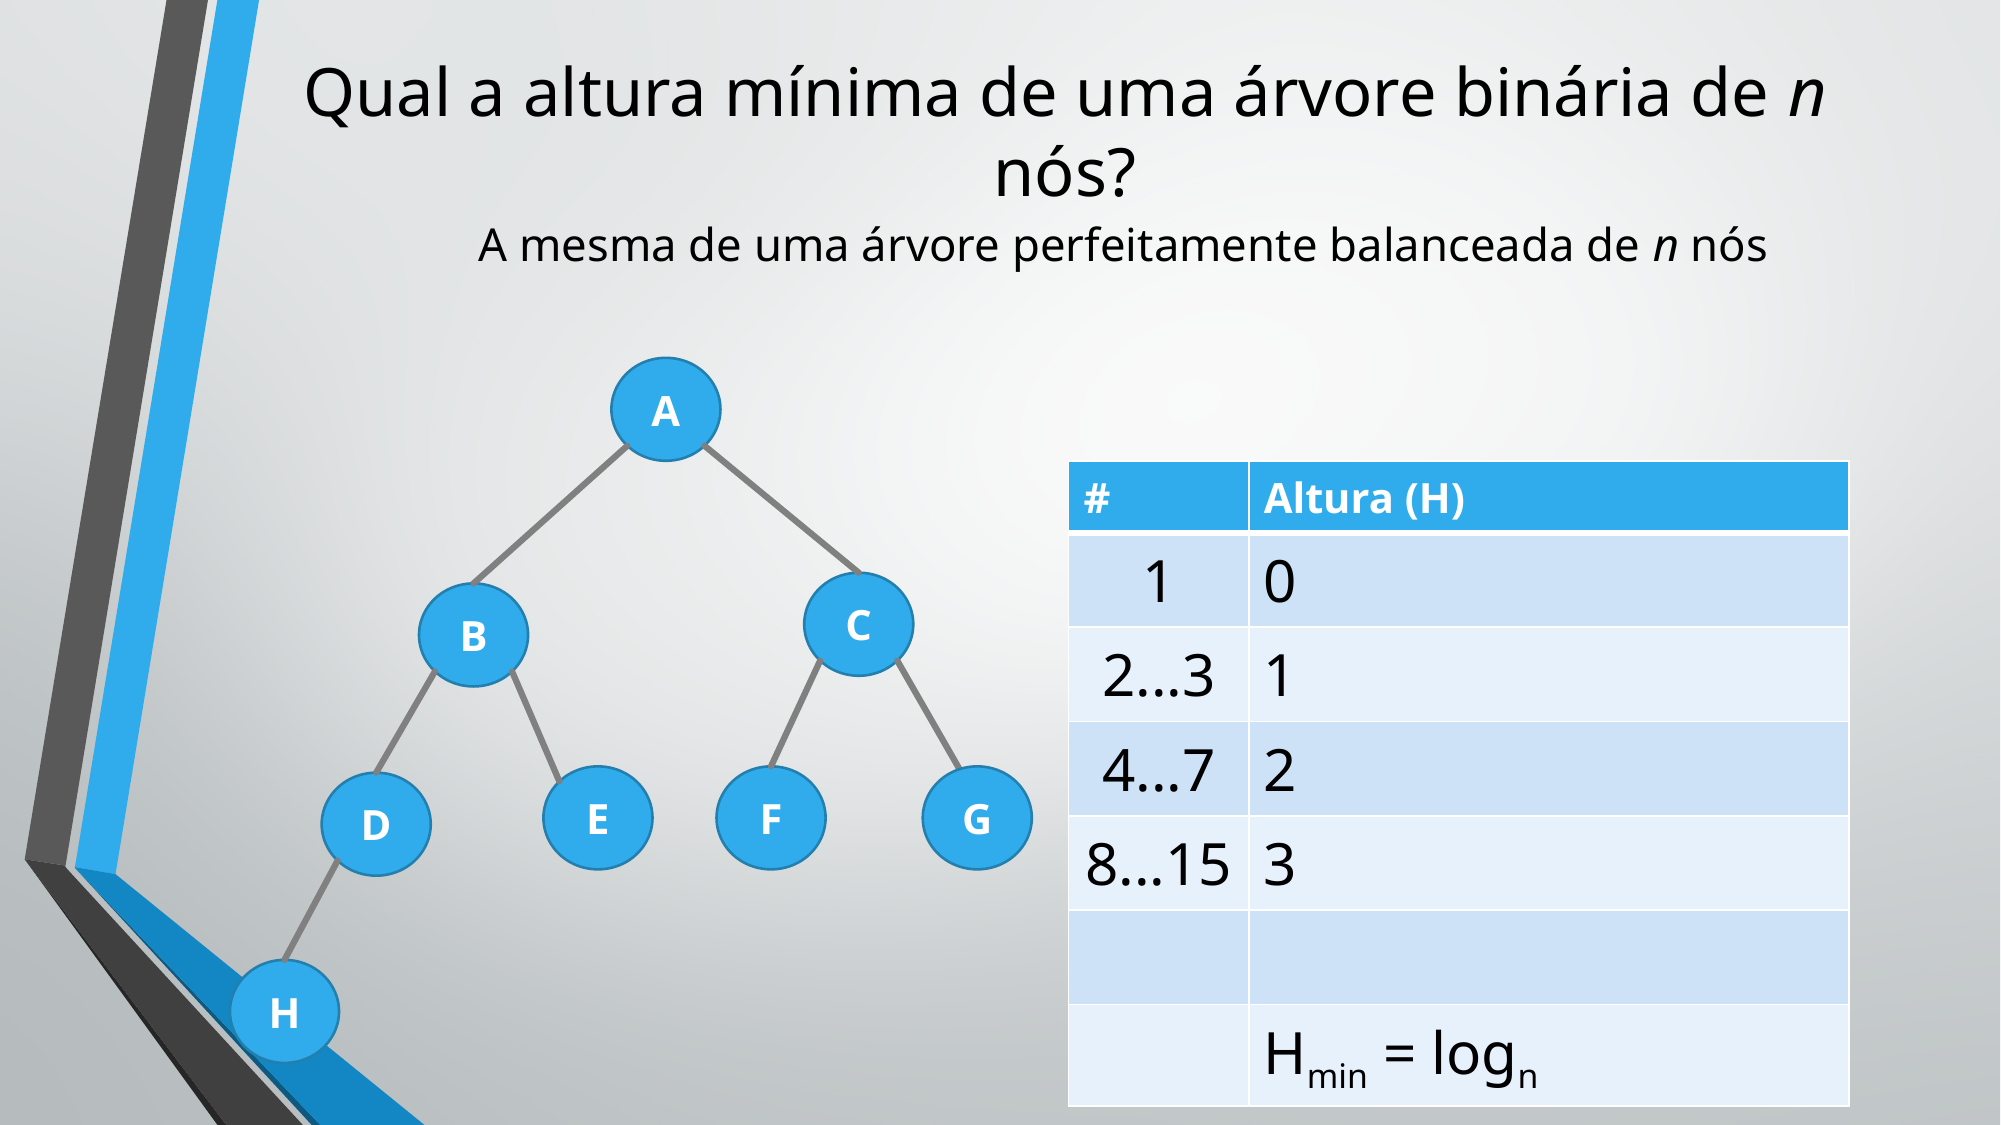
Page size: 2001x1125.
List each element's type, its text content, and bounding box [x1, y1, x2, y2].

text_box D [320, 771, 433, 877]
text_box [473, 445, 628, 584]
list A mesma de uma árvore perfeitamente balanceada de n nós [463, 182, 1796, 304]
table_cell 0 [1250, 536, 1848, 626]
table_header Altura (H) [1250, 462, 1848, 530]
table_header # [1069, 462, 1248, 530]
text_box E [542, 765, 654, 871]
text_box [897, 660, 964, 777]
table_cell [1069, 1005, 1248, 1105]
table_cell 3 [1250, 817, 1848, 909]
text_box F [715, 765, 827, 871]
table_cell 4...7 [1069, 722, 1248, 815]
table_cell Hmin = logn [1250, 1005, 1848, 1105]
title Qual a altura mínima de uma árvore binária de n nós? [243, 0, 1887, 274]
table_cell [1069, 911, 1248, 1004]
table_cell 2 [1250, 722, 1848, 815]
table_cell 8...15 [1069, 817, 1248, 909]
table_cell 1 [1069, 536, 1248, 626]
text_box A [610, 356, 722, 463]
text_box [770, 660, 821, 767]
text_box G [921, 765, 1034, 871]
table_cell 2...3 [1069, 628, 1248, 721]
text_box C [802, 571, 915, 678]
text_box B [417, 582, 530, 688]
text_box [704, 445, 859, 573]
table_cell 1 [1250, 628, 1848, 721]
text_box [375, 671, 436, 773]
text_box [511, 671, 560, 782]
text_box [284, 860, 338, 961]
table_cell [1250, 911, 1848, 1004]
text_box H [228, 958, 341, 1065]
